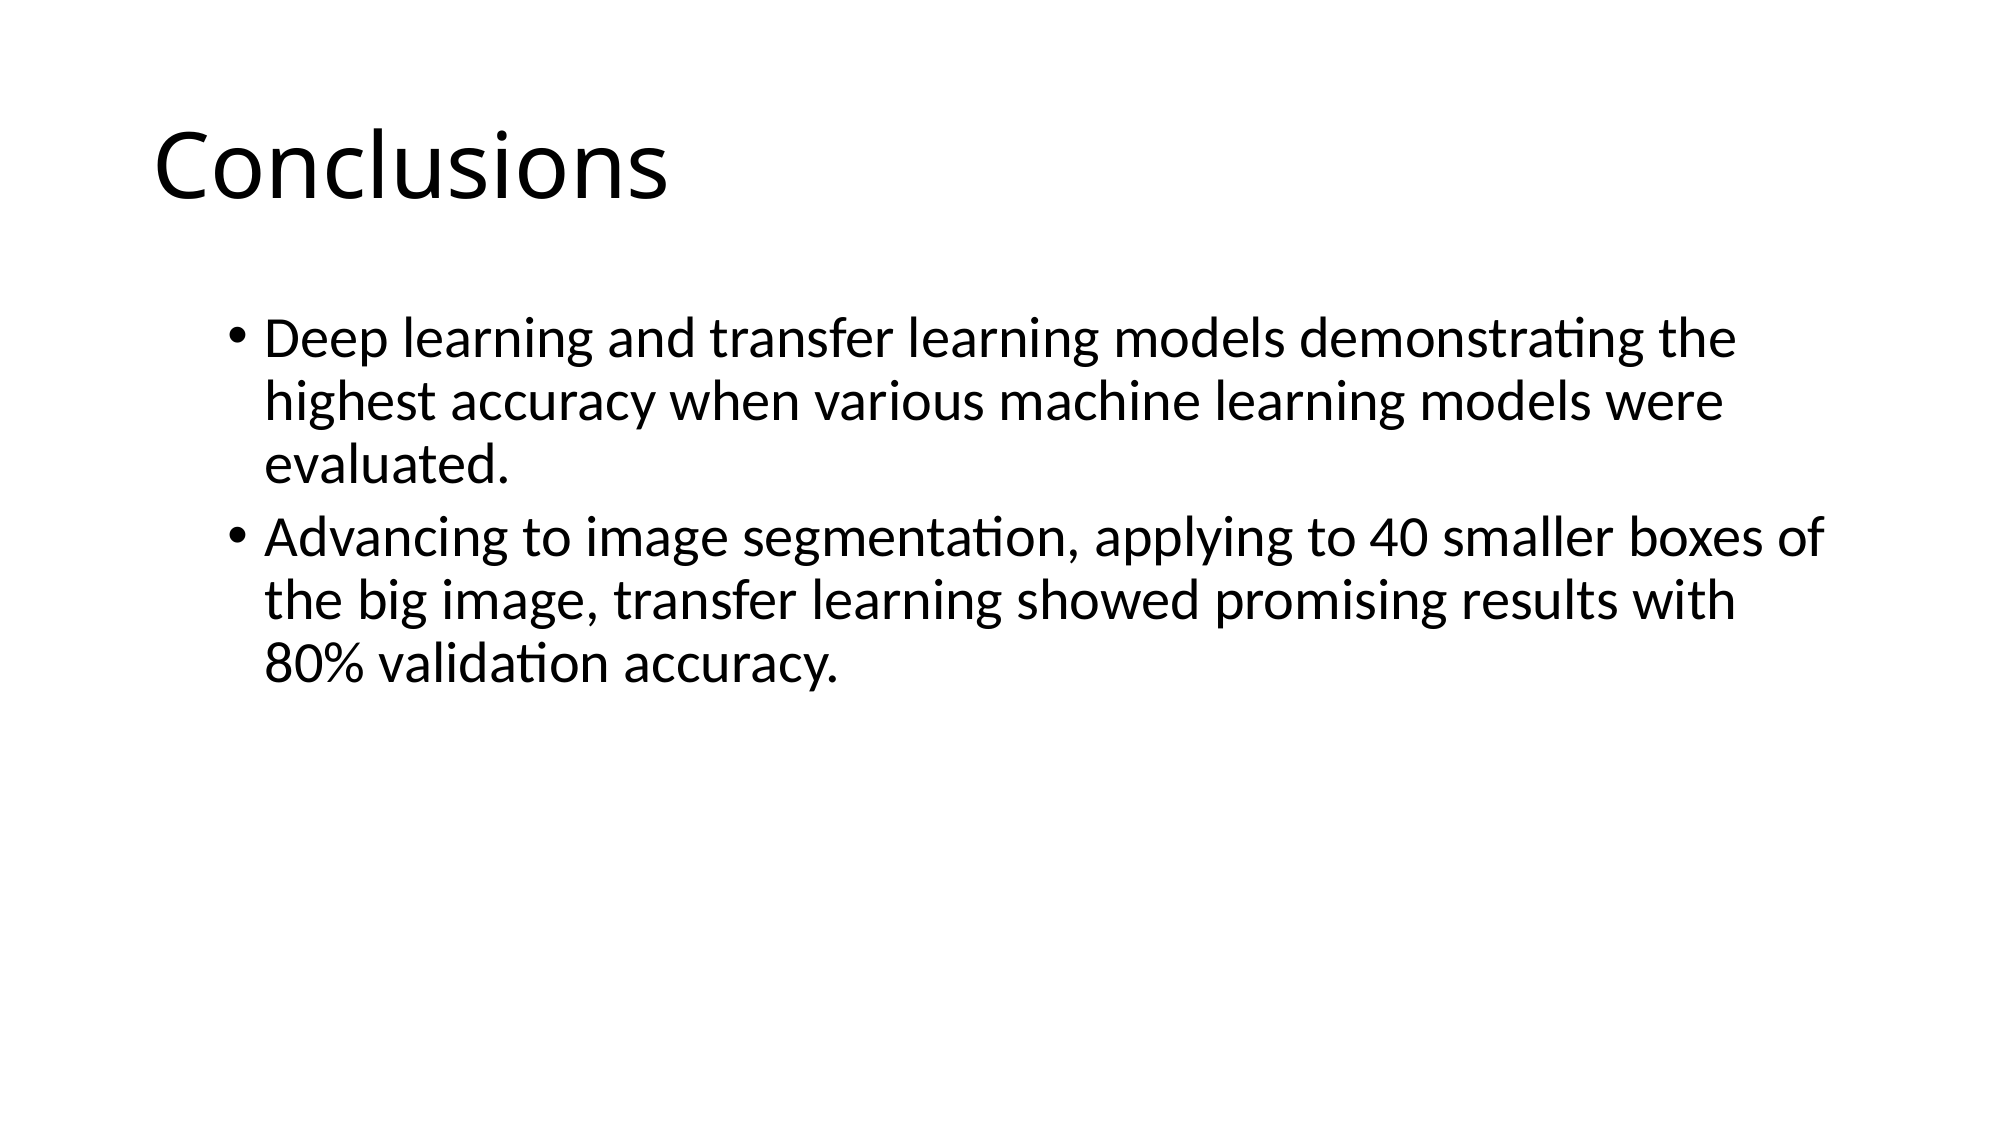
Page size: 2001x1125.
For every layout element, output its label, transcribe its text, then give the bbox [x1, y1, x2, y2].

title Conclusions [137, 59, 1863, 278]
list Deep learning and transfer learning models demonstrating the highest accuracy when various machine learning models were evaluated. Advancing to image segmentation, applying to 40 smaller boxes of the big image, transfer learning showed promising results with 80% validation accuracy. [137, 299, 1863, 1014]
